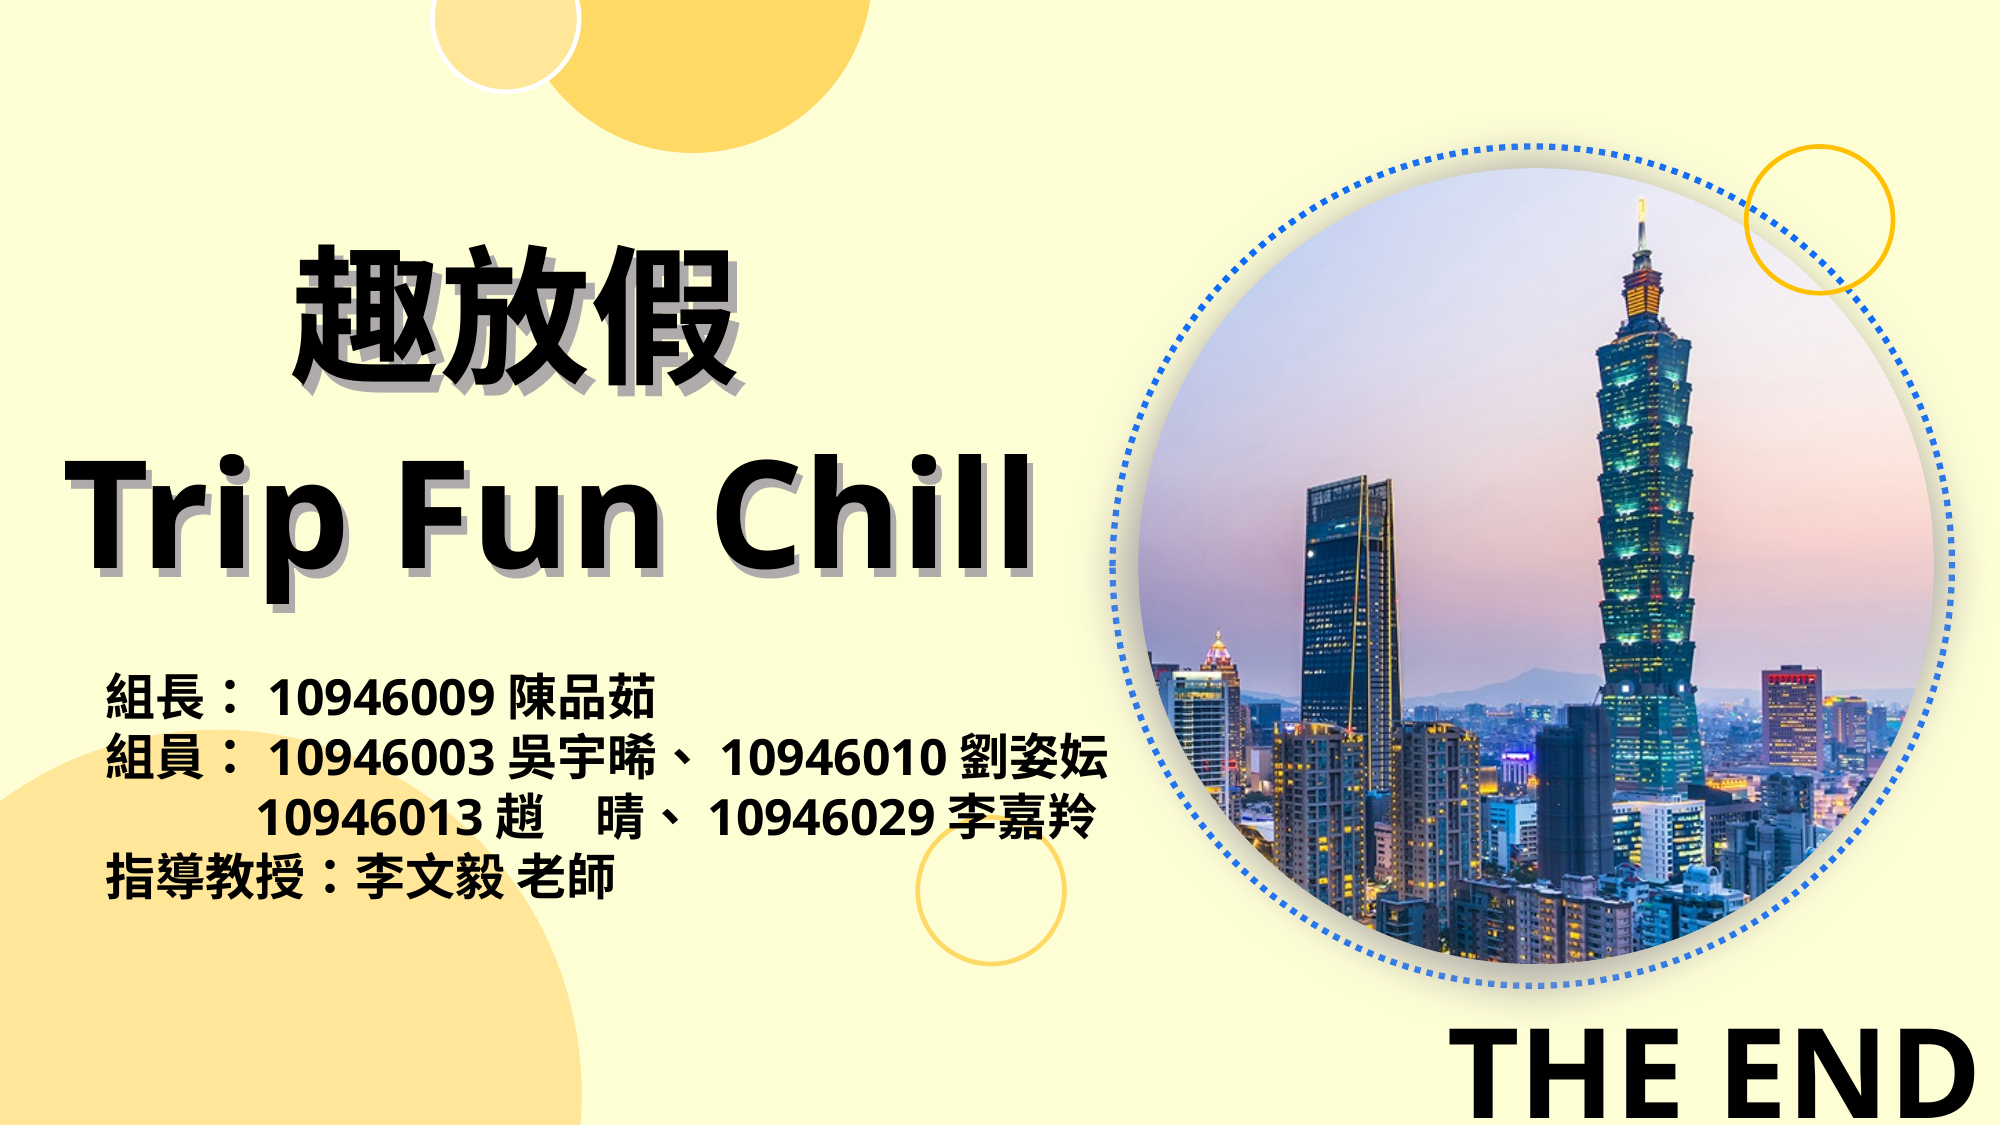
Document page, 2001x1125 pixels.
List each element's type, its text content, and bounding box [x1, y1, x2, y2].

text_box 組長：10946009陳品茹 組員：10946003吳宇晞、10946010劉姿妘 10946013趙 晴、10946029李嘉羚 指導教授：李文毅 老師 [90, 657, 1064, 913]
text_box THE END [1432, 1042, 1998, 1125]
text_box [116, 214, 992, 618]
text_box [1064, 106, 2000, 1042]
text_box [920, 913, 1063, 966]
text_box [547, 0, 872, 154]
text_box [431, 0, 581, 93]
text_box [0, 751, 583, 1125]
